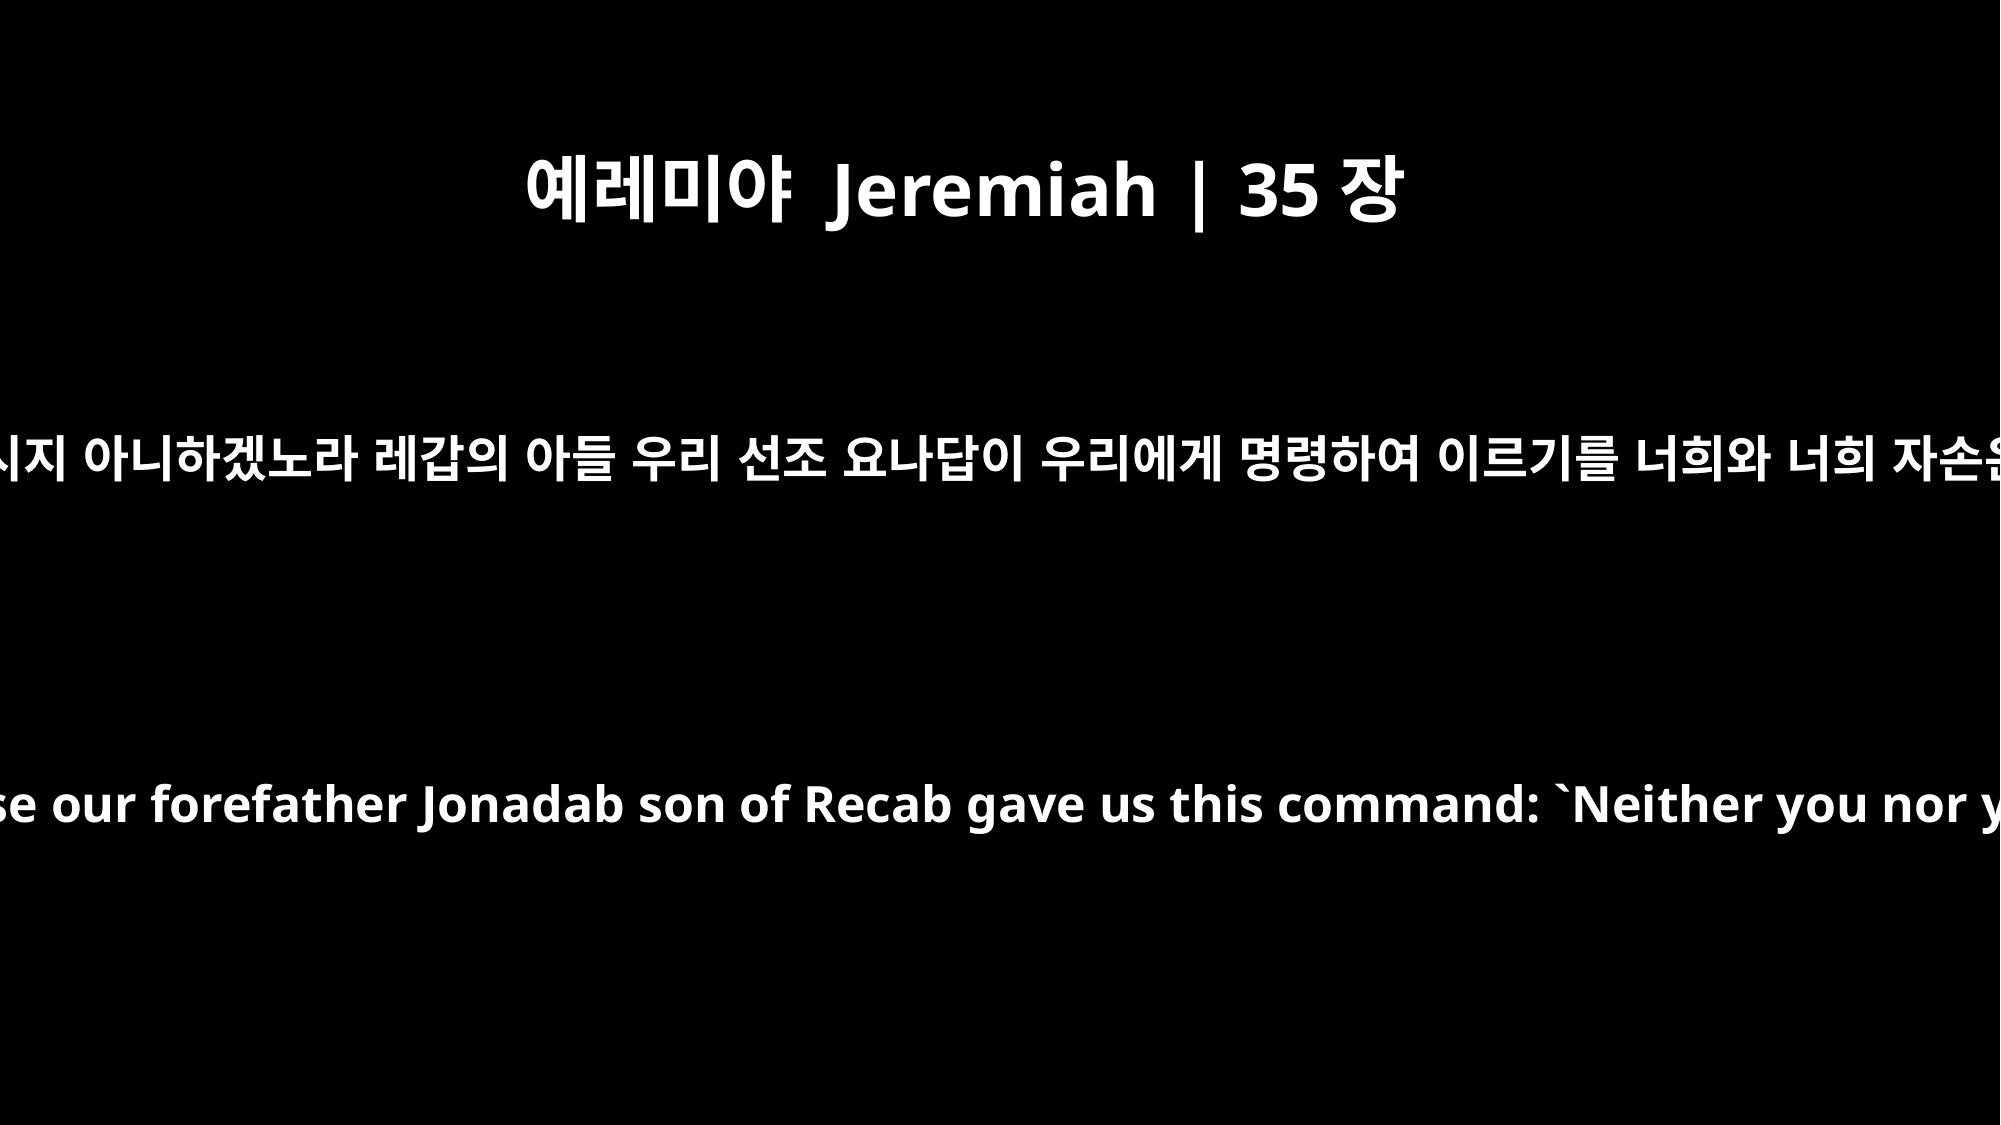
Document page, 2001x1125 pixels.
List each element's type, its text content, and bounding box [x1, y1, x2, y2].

text_box But they replied, "We do not drink wine, because our forefather Jonadab son of Recab gave us this command: `Neither you nor your descendants must ever drink wine. [0, 764, 2000, 840]
text_box 예레미야 Jeremiah | 35장 [510, 136, 1422, 239]
text_box 6 그들이 이르되 우리는 포도주를 마시지 아니하겠노라 레갑의 아들 우리 선조 요나답이 우리에게 명령하여 이르기를 너희와 너희 자손은 영원히 포도주를 마시지 말며 [0, 359, 2000, 495]
